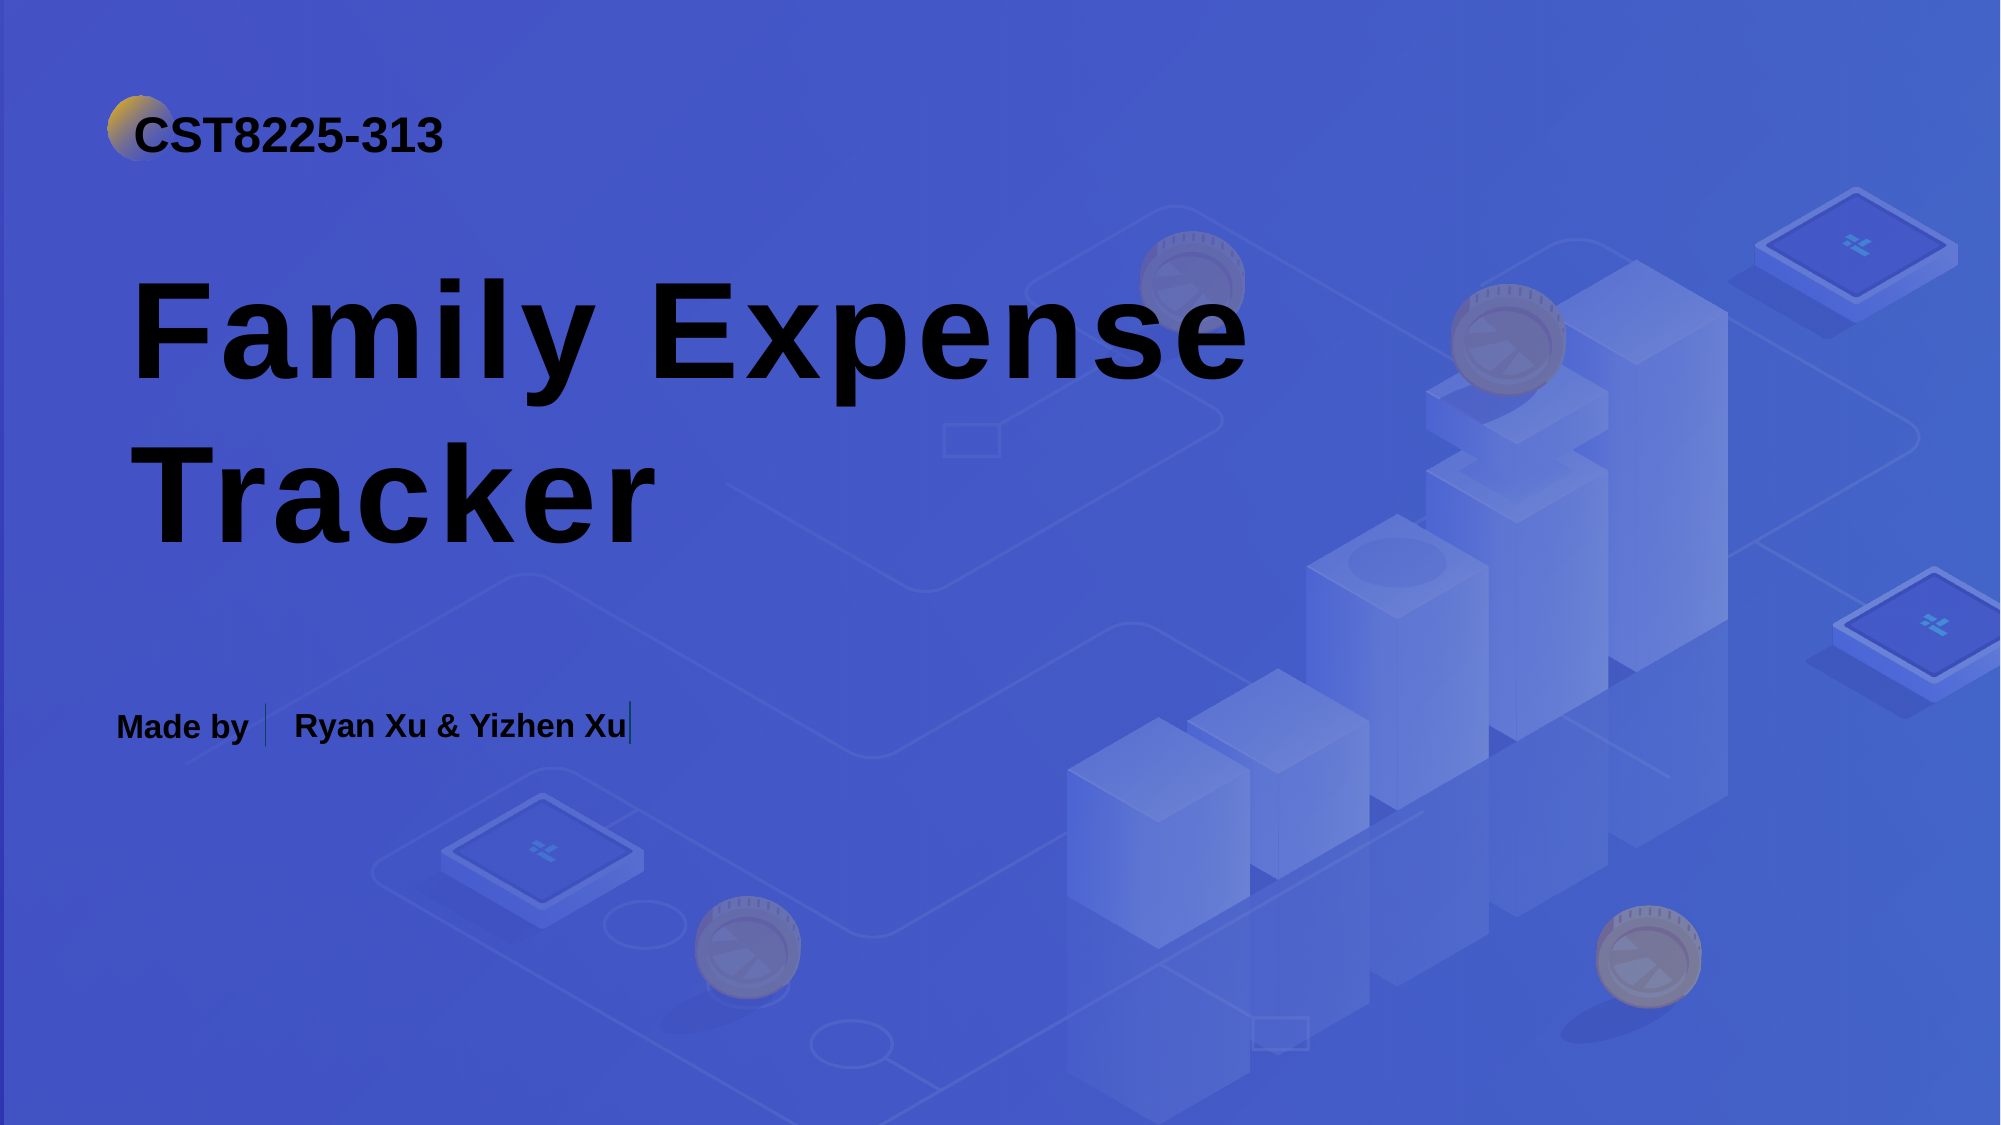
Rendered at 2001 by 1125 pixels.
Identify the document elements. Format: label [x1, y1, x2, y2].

picture [0, 0, 2000, 1125]
text_box [107, 94, 474, 171]
text_box [116, 701, 793, 747]
